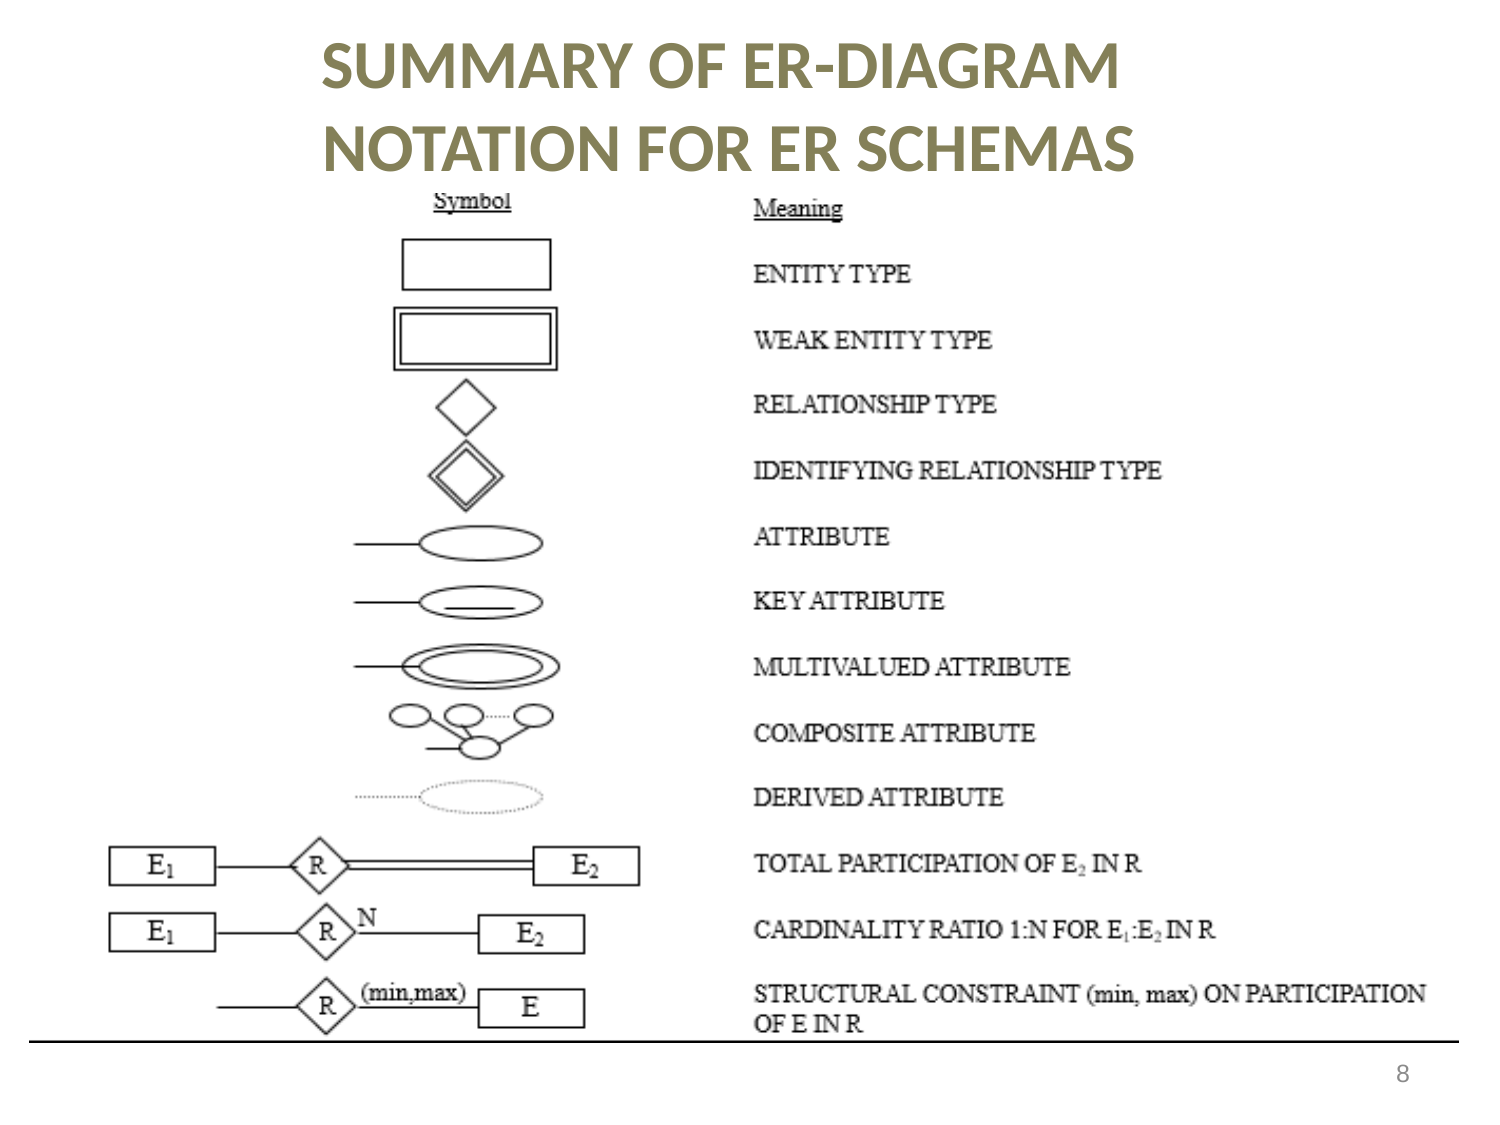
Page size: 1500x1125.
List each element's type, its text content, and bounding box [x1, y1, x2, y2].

picture [29, 193, 1459, 1043]
title SUMMARY OF ER-DIAGRAM NOTATION FOR ER SCHEMAS [0, 8, 1459, 204]
slide_number 8 [1074, 1051, 1425, 1103]
